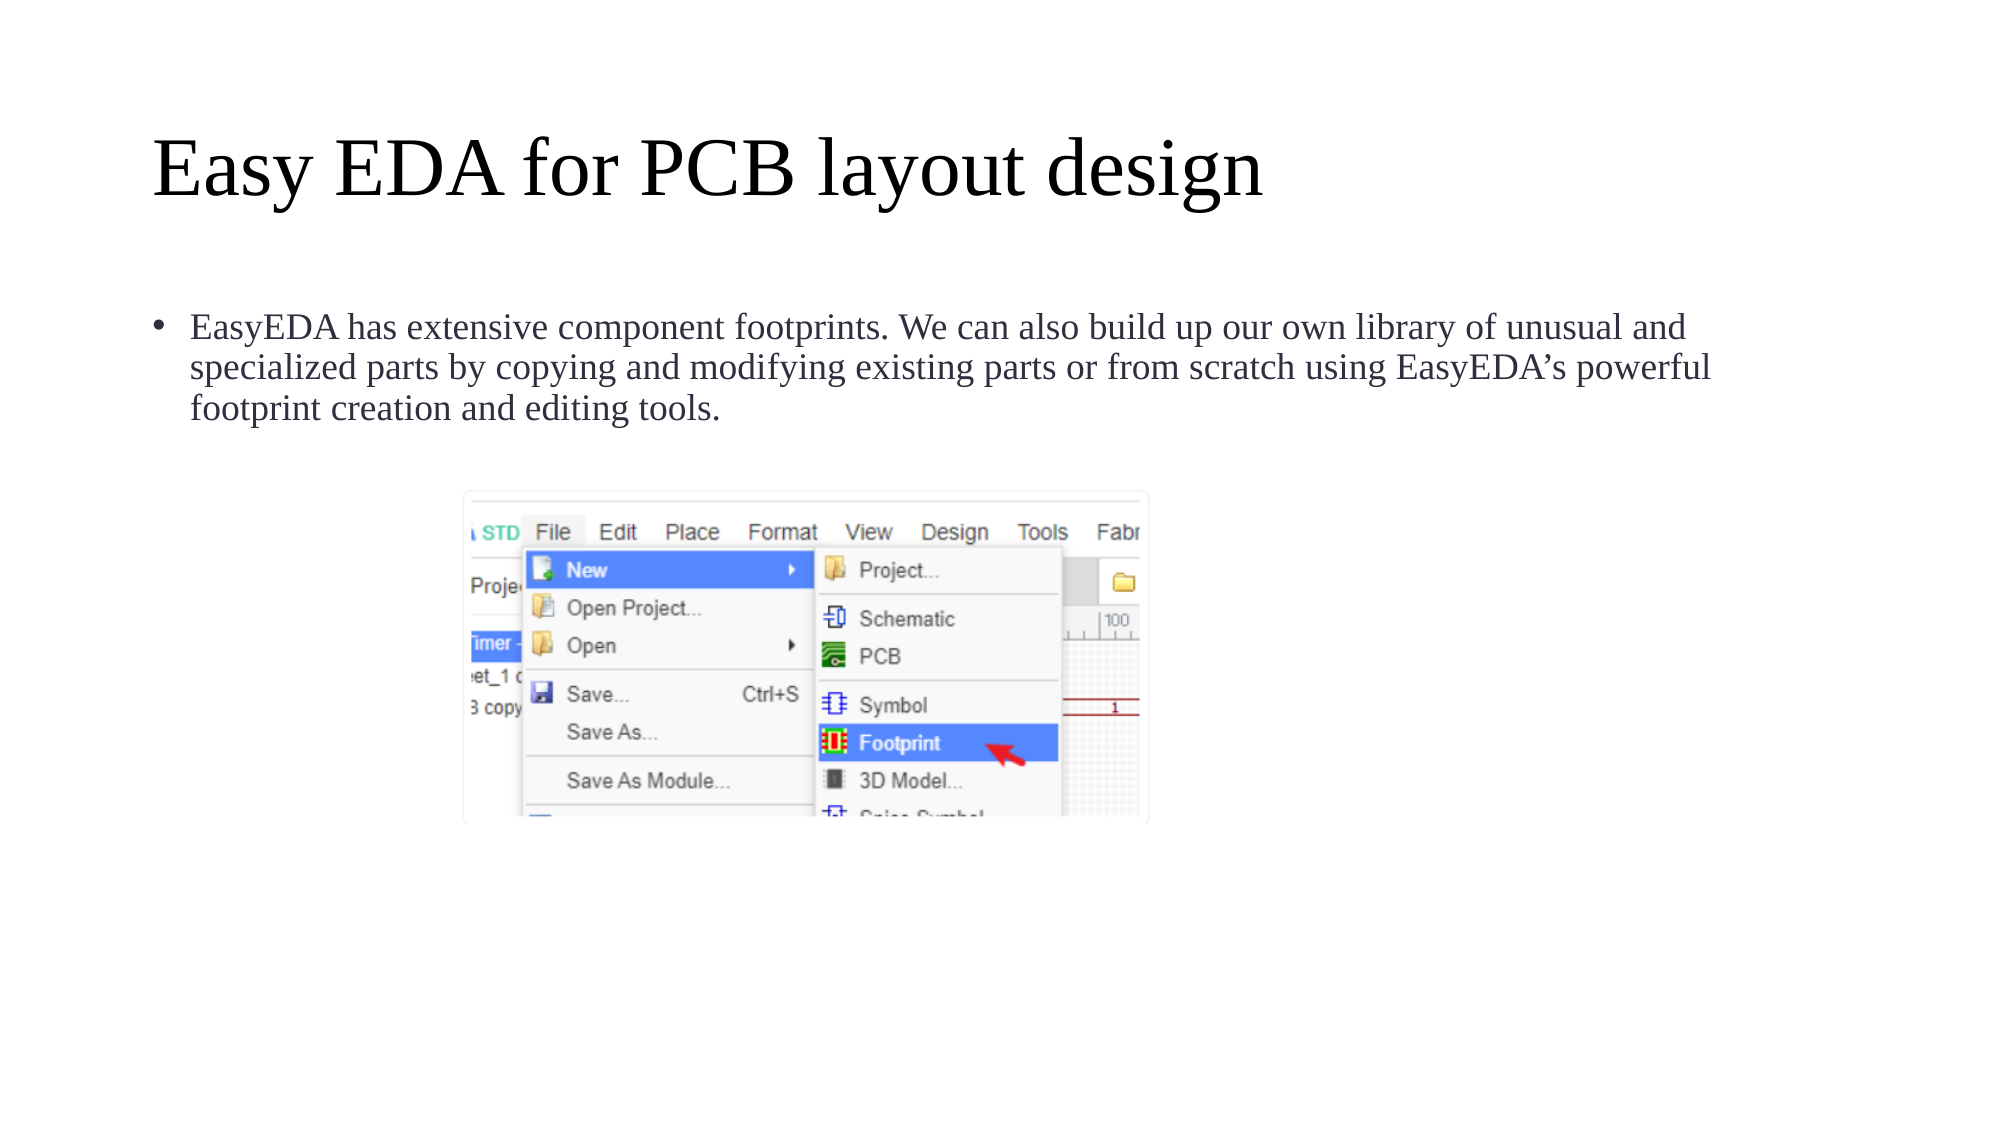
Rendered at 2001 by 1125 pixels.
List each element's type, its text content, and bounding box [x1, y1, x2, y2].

title Easy EDA for PCB layout design [137, 59, 1863, 278]
picture [459, 489, 1151, 824]
list EasyEDA has extensive component footprints. We can also build up our own library of unusual and specialized parts by copying and modifying existing parts or from scratch using EasyEDA’s powerful footprint creation and editing tools. [137, 299, 1863, 1014]
